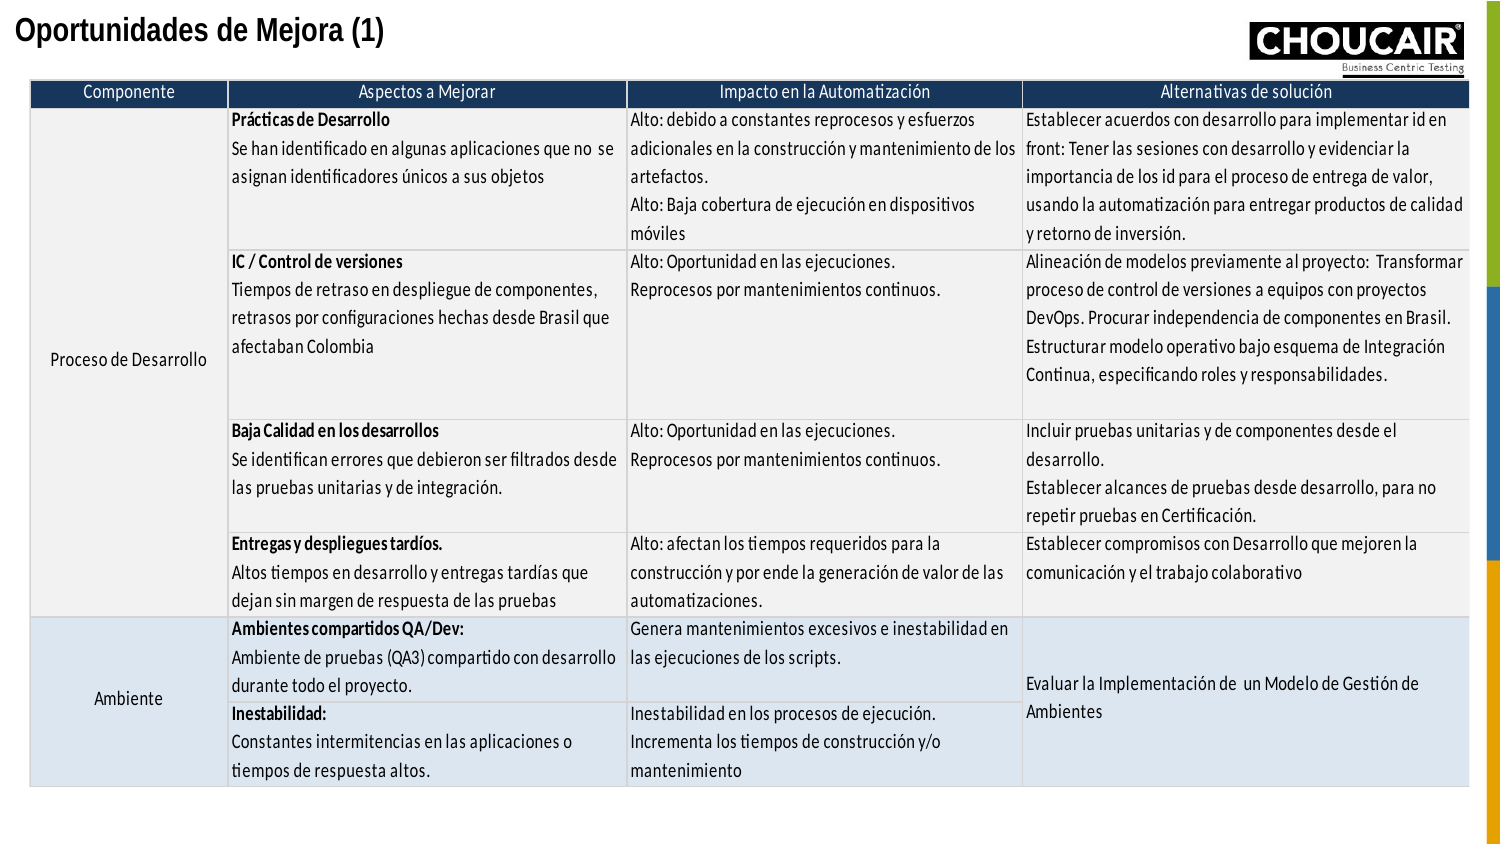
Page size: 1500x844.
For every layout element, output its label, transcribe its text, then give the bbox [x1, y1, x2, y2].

picture [0, 56, 1500, 844]
text_box Oportunidades de Mejora (1) [0, 0, 1500, 56]
